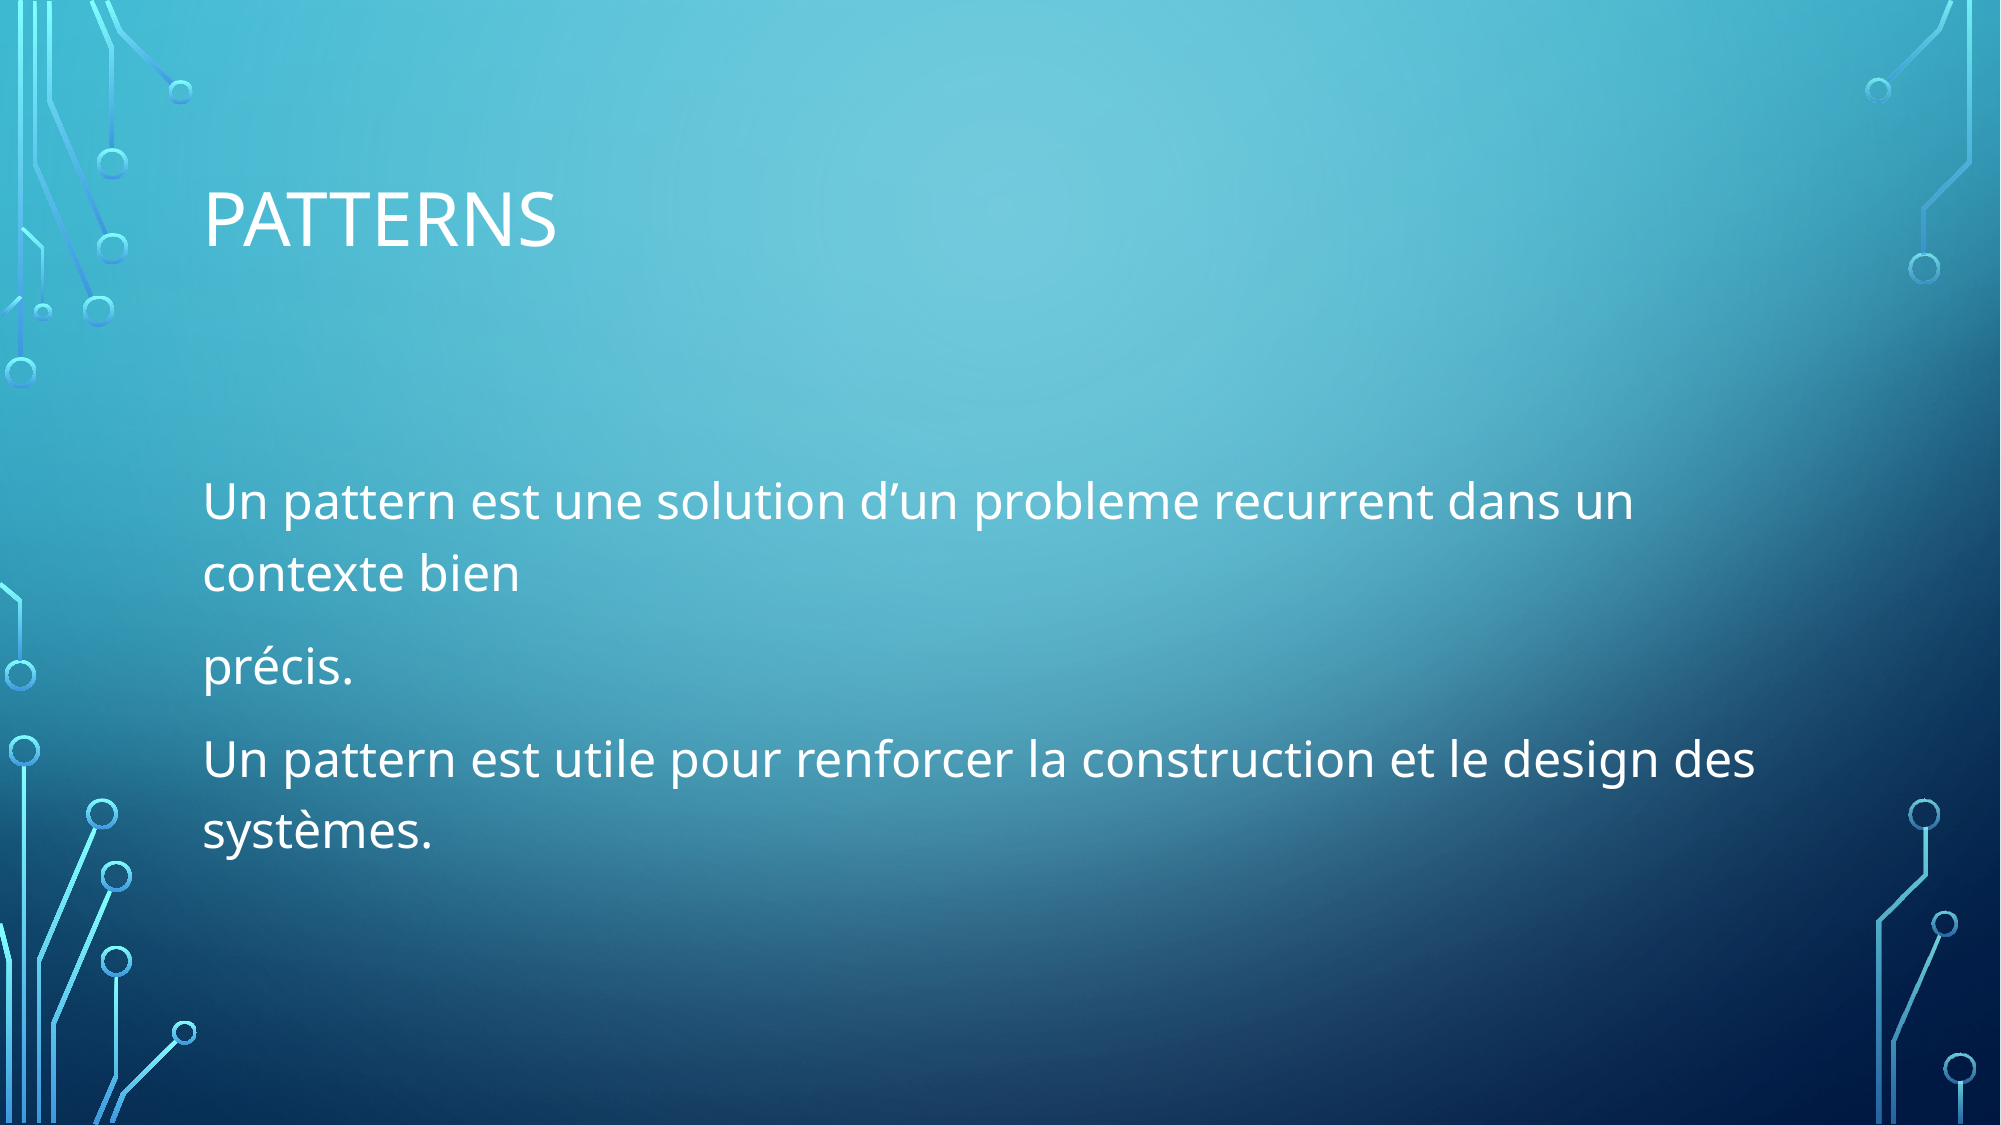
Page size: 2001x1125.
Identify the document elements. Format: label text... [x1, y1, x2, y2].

list Un pattern est une solution d’un probleme recurrent dans un contexte bien précis. Un pattern est utile pour renforcer la construction et le design des systèmes. [187, 369, 1813, 950]
title Patterns [187, 101, 1813, 344]
